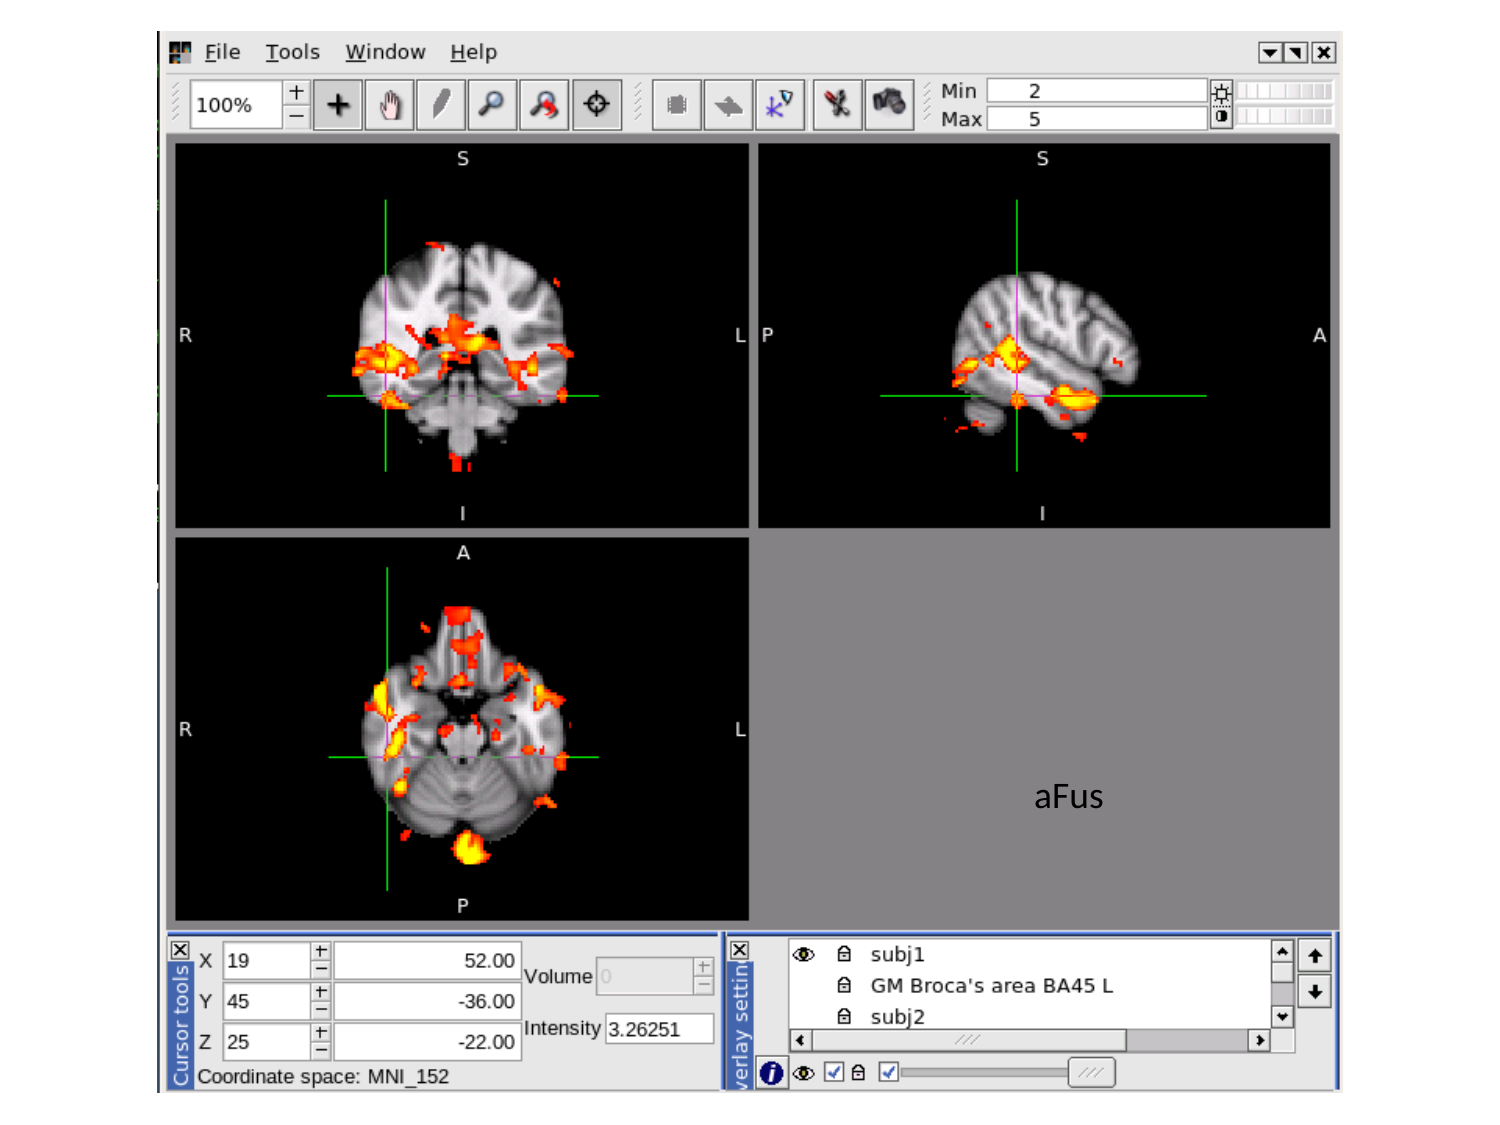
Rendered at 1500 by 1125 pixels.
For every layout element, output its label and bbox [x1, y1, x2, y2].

picture [156, 31, 1344, 1094]
